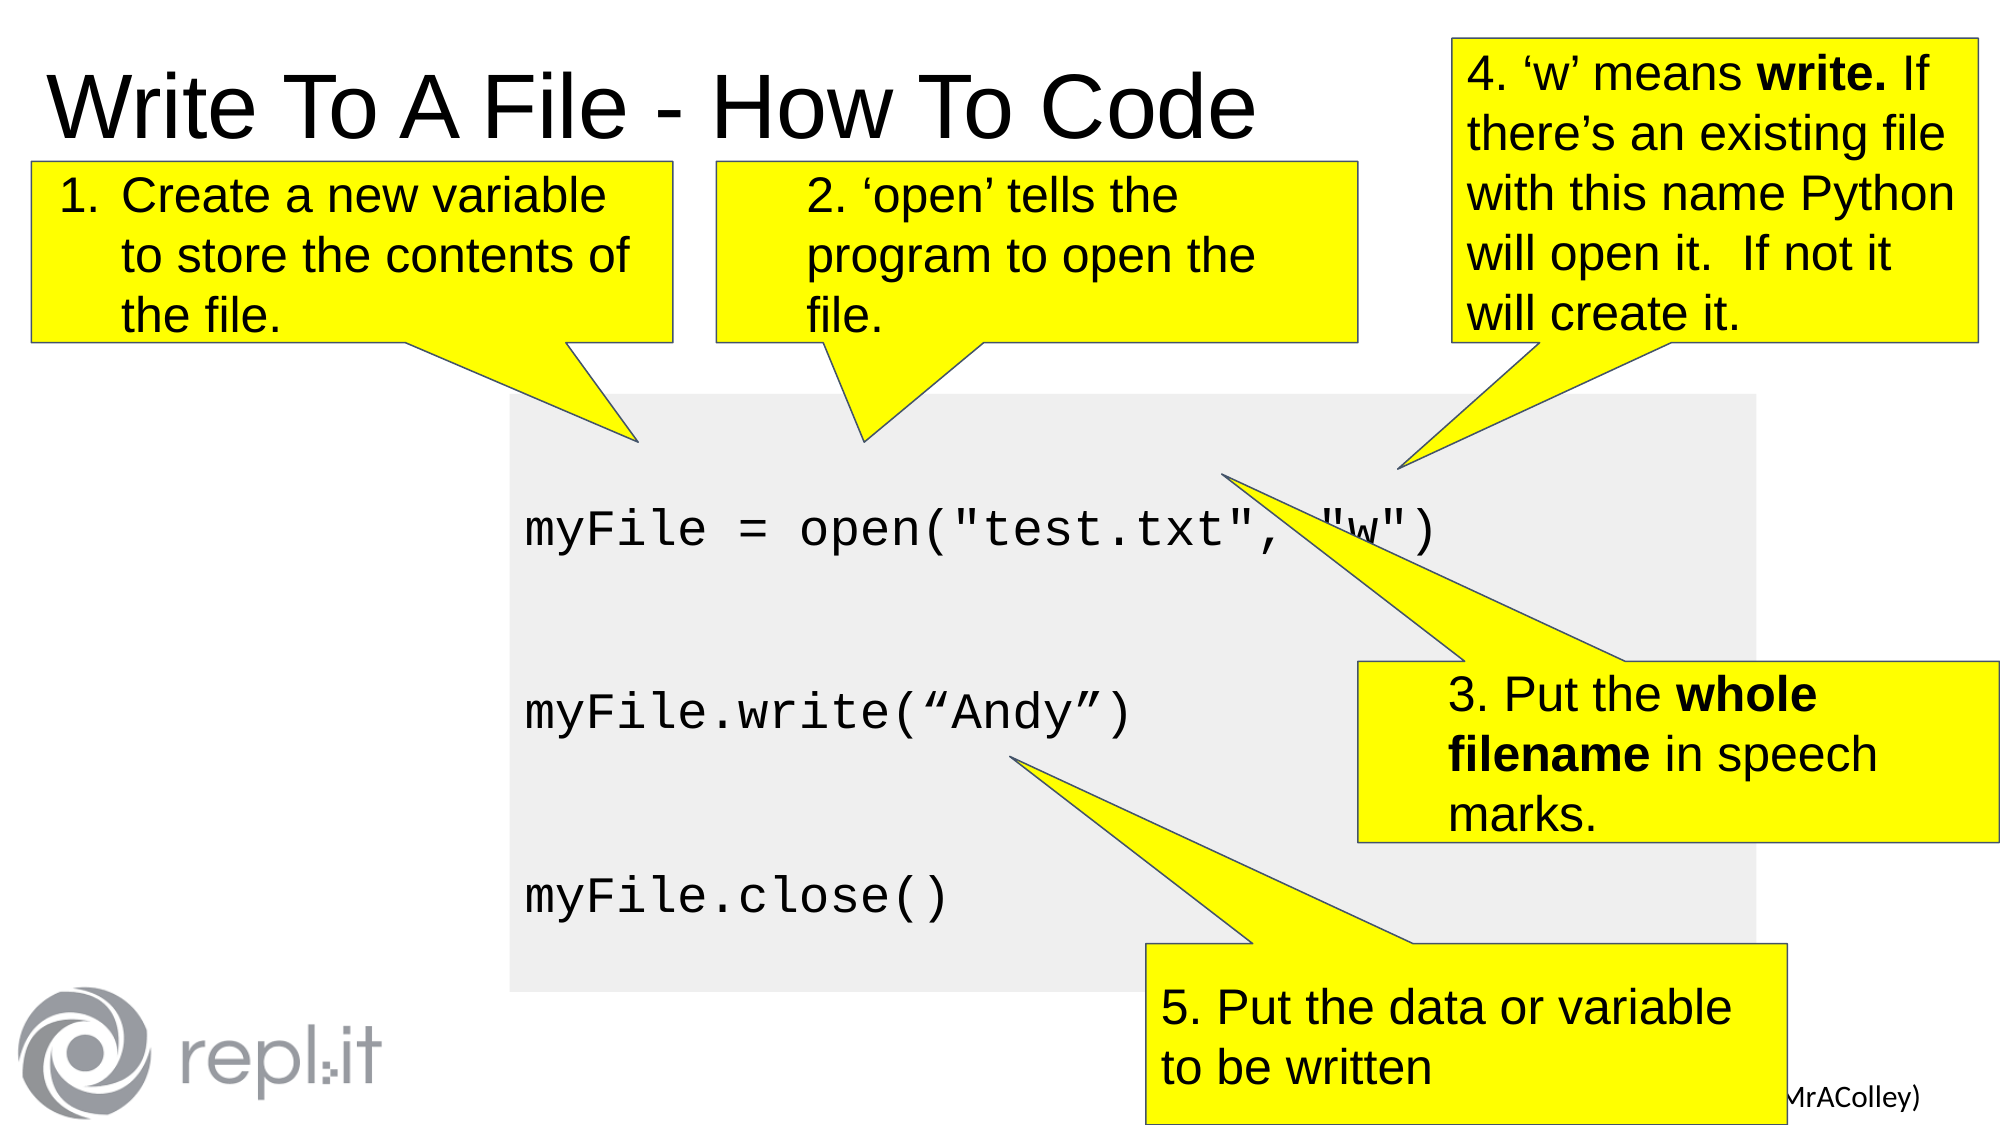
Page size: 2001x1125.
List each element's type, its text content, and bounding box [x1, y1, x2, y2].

title Write To A File - How To Code [31, 0, 1757, 218]
text_box Create a new variable to store the contents of the file. [31, 161, 673, 443]
picture [0, 980, 400, 1125]
text_box 2. ‘open’ tells the program to open the file. [716, 161, 1358, 443]
text_box 3. Put the whole filename in speech marks. [1221, 474, 2000, 843]
text_box 4. ‘w’ means write. If there’s an existing file with this name Python will open it. If not it will create it. [1397, 38, 1979, 470]
list myFile = open("test.txt", "w") myFile.write(“Andy”) myFile.close() [509, 393, 1757, 992]
text_box 5. Put the data or variable to be written [1009, 756, 1788, 1125]
